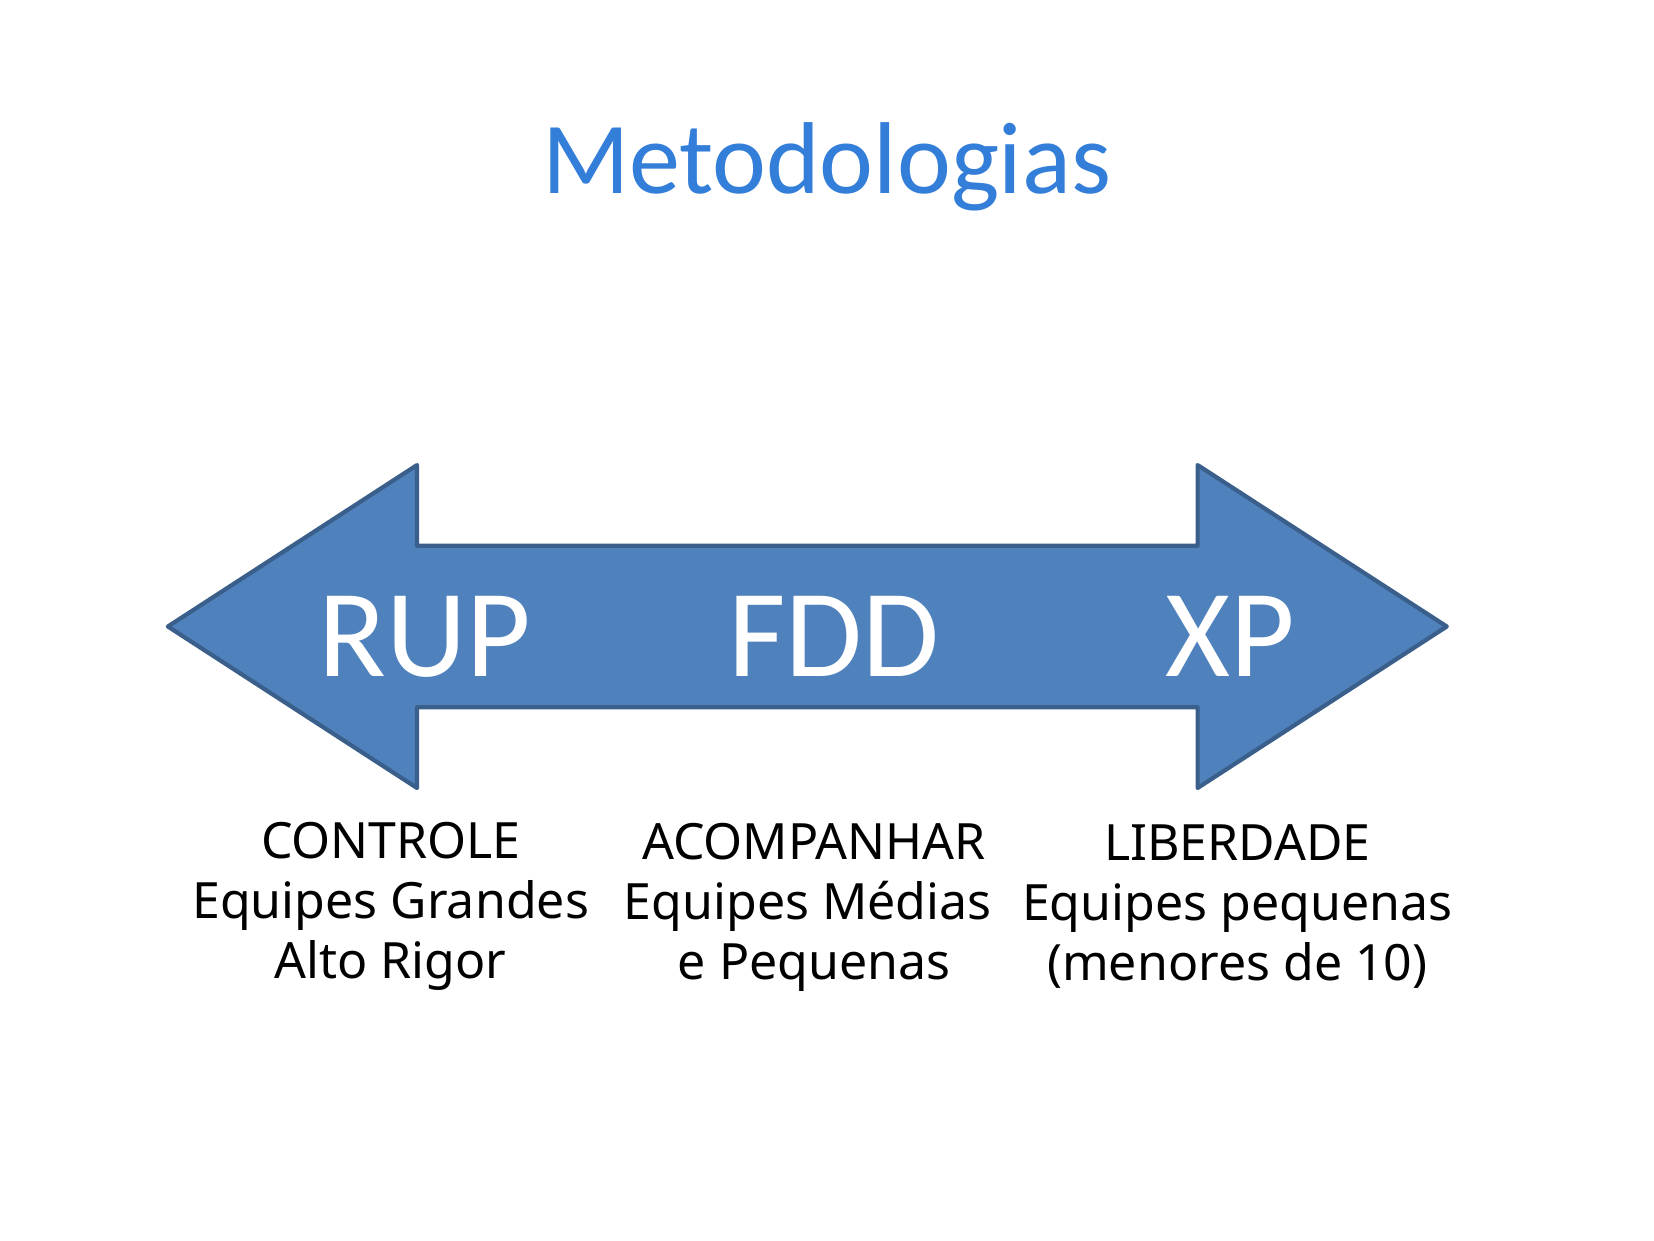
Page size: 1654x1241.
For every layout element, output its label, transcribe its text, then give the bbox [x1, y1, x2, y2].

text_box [167, 464, 1447, 1001]
title Metodologias [82, 49, 1572, 257]
